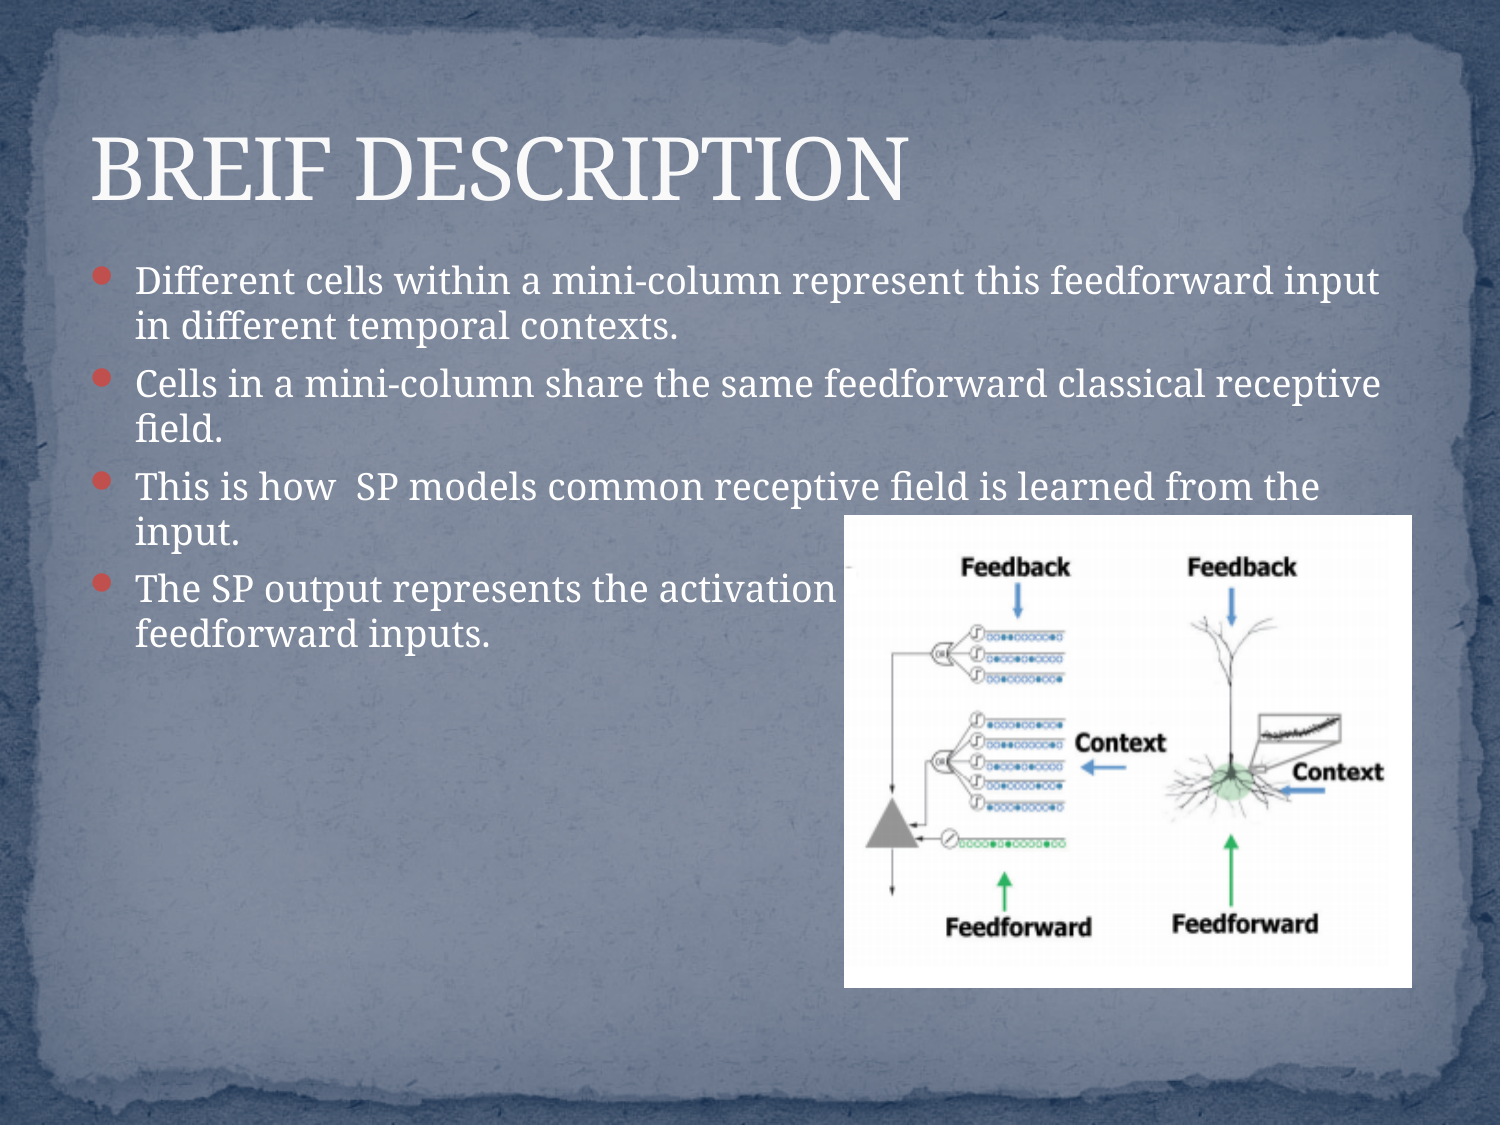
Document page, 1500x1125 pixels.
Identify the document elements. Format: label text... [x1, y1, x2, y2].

list Different cells within a mini-column represent this feedforward input in different temporal contexts. Cells in a mini-column share the same feedforward classical receptive field. This is how SP models common receptive field is learned from the input. The SP output represents the activation of mini-columns in response to feedforward inputs. [75, 249, 1425, 1000]
picture [844, 514, 1412, 988]
title BREIF DESCRIPTION [74, 24, 1425, 225]
